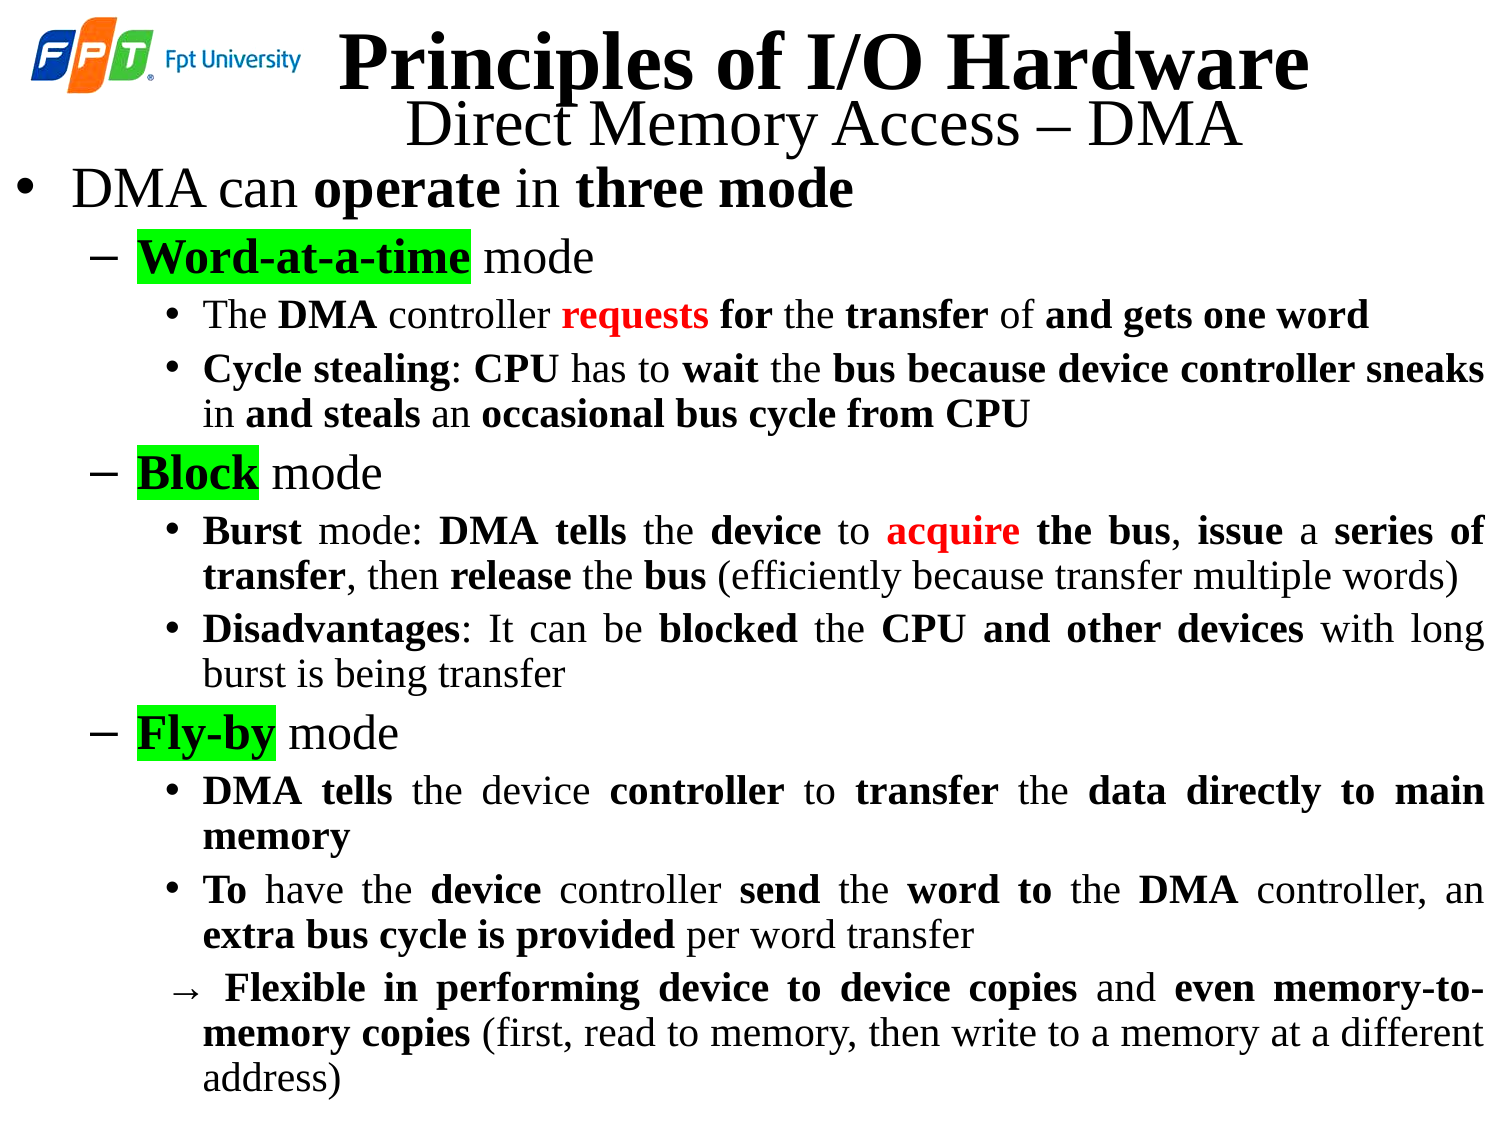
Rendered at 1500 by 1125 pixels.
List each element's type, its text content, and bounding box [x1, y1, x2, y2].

title Principles of I/O Hardware [150, 0, 1500, 74]
list DMA can operate in three mode Word-at-a-time mode The DMA controller requests for the transfer of and gets one word Cycle stealing: CPU has to wait the bus because device controller sneaks in and steals an occasional bus cycle from CPU Block mode Burst mode: DMA tells the device to acquire the bus, issue a series of transfer, then release the bus (efficiently because transfer multiple words) Disadvantages: It can be blocked the CPU and other devices with long burst is being transfer Fly-by mode DMA tells the device controller to transfer the data directly to main memory To have the device controller send the word to the DMA controller, an extra bus cycle is provided per word transfer → Flexible in performing device to device copies and even memory-to-memory copies (first, read to memory, then write to a memory at a different address) [0, 149, 1500, 1125]
picture [0, 0, 150, 122]
text_box Direct Memory Access – DMA [149, 74, 1500, 163]
